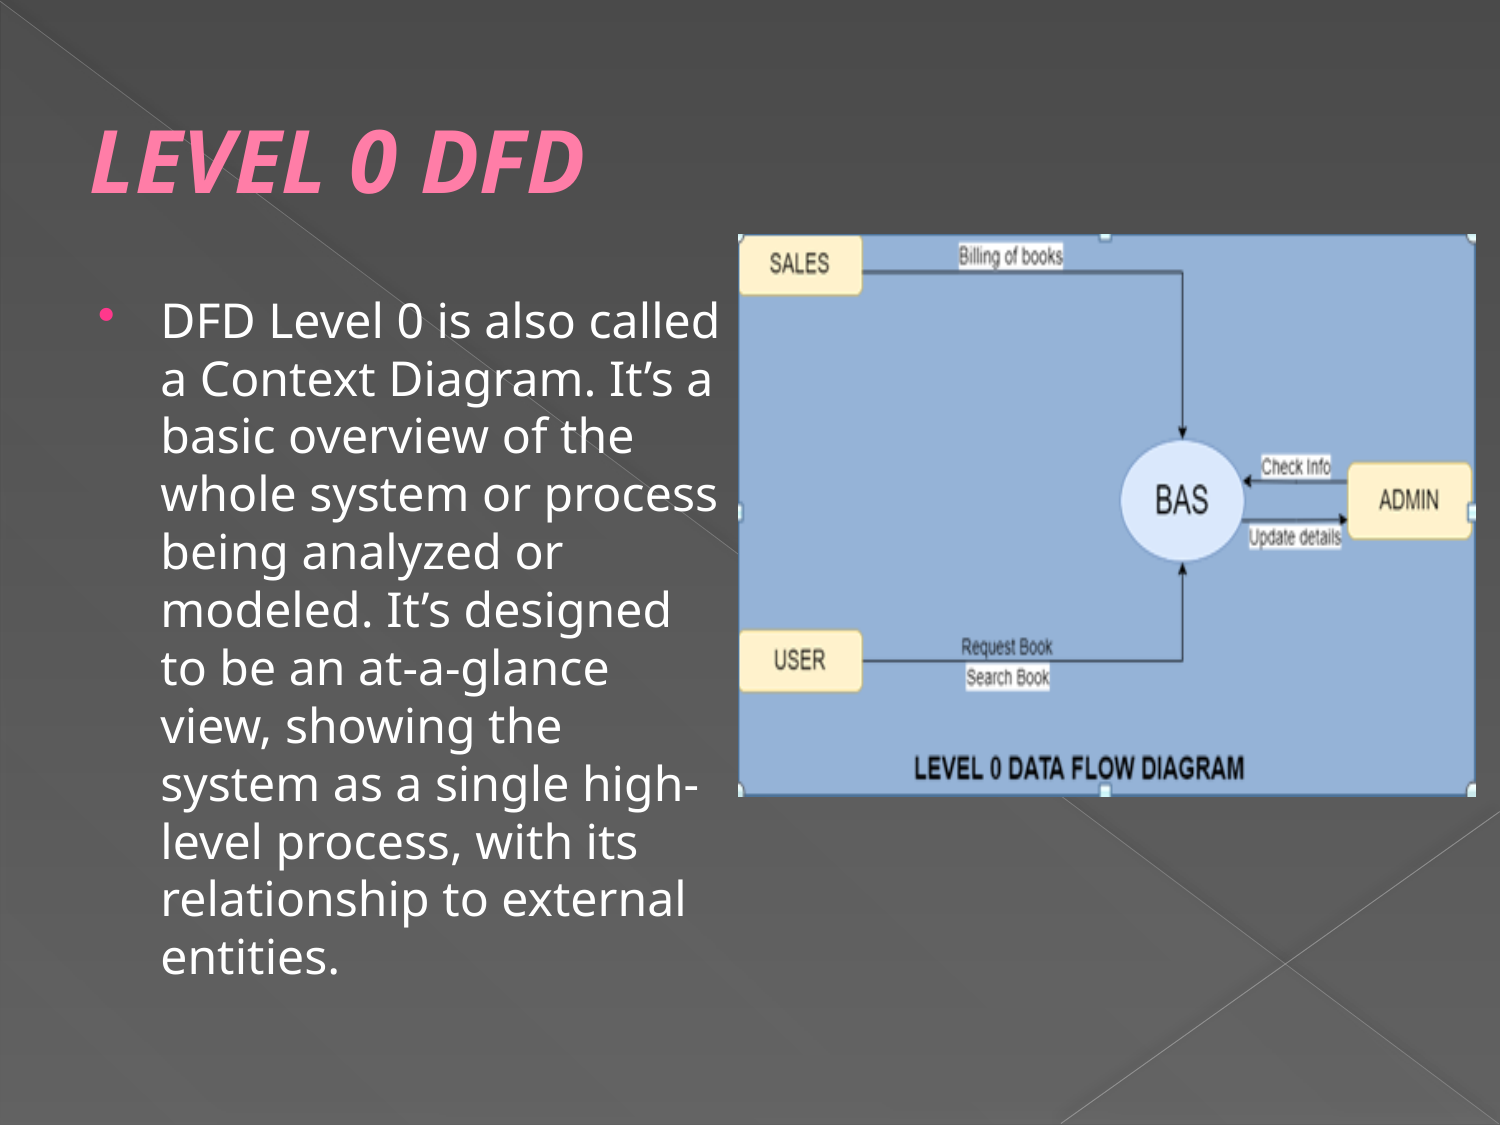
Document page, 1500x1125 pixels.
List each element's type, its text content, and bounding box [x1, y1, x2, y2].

list DFD Level 0 is also called a Context Diagram. It’s a basic overview of the whole system or process being analyzed or modeled. It’s designed to be an at-a-glance view, showing the system as a single high-level process, with its relationship to external entities. [75, 282, 738, 1025]
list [738, 234, 1476, 798]
title LEVEL 0 DFD [75, 43, 1425, 274]
